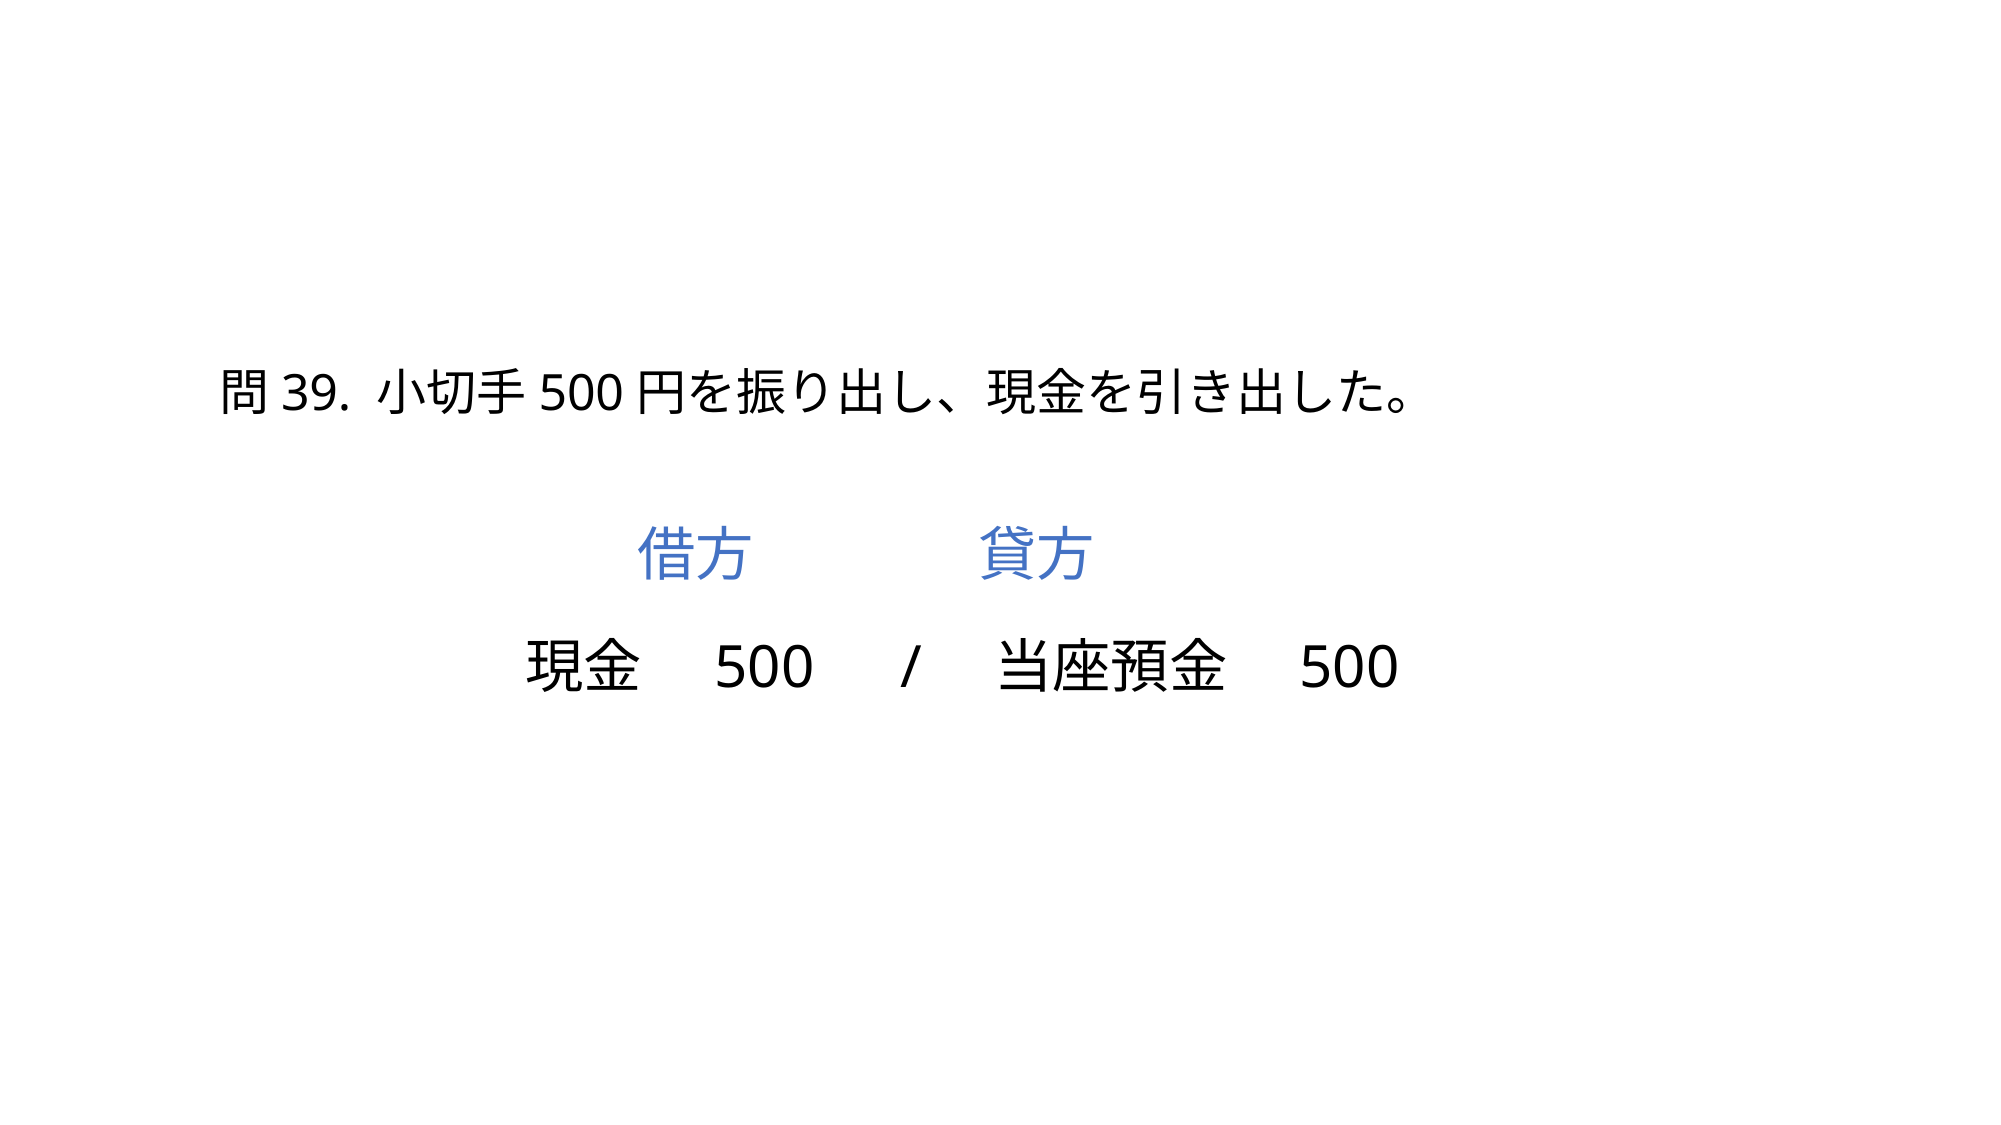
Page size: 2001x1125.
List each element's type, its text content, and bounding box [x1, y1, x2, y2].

text_box 借方 [622, 509, 797, 595]
text_box 現金 500 / 当座預金 500 [511, 621, 1571, 707]
text_box 問39. 小切手500円を振り出し、現金を引き出した。 [204, 352, 1817, 428]
text_box 貸方 [963, 509, 1138, 595]
